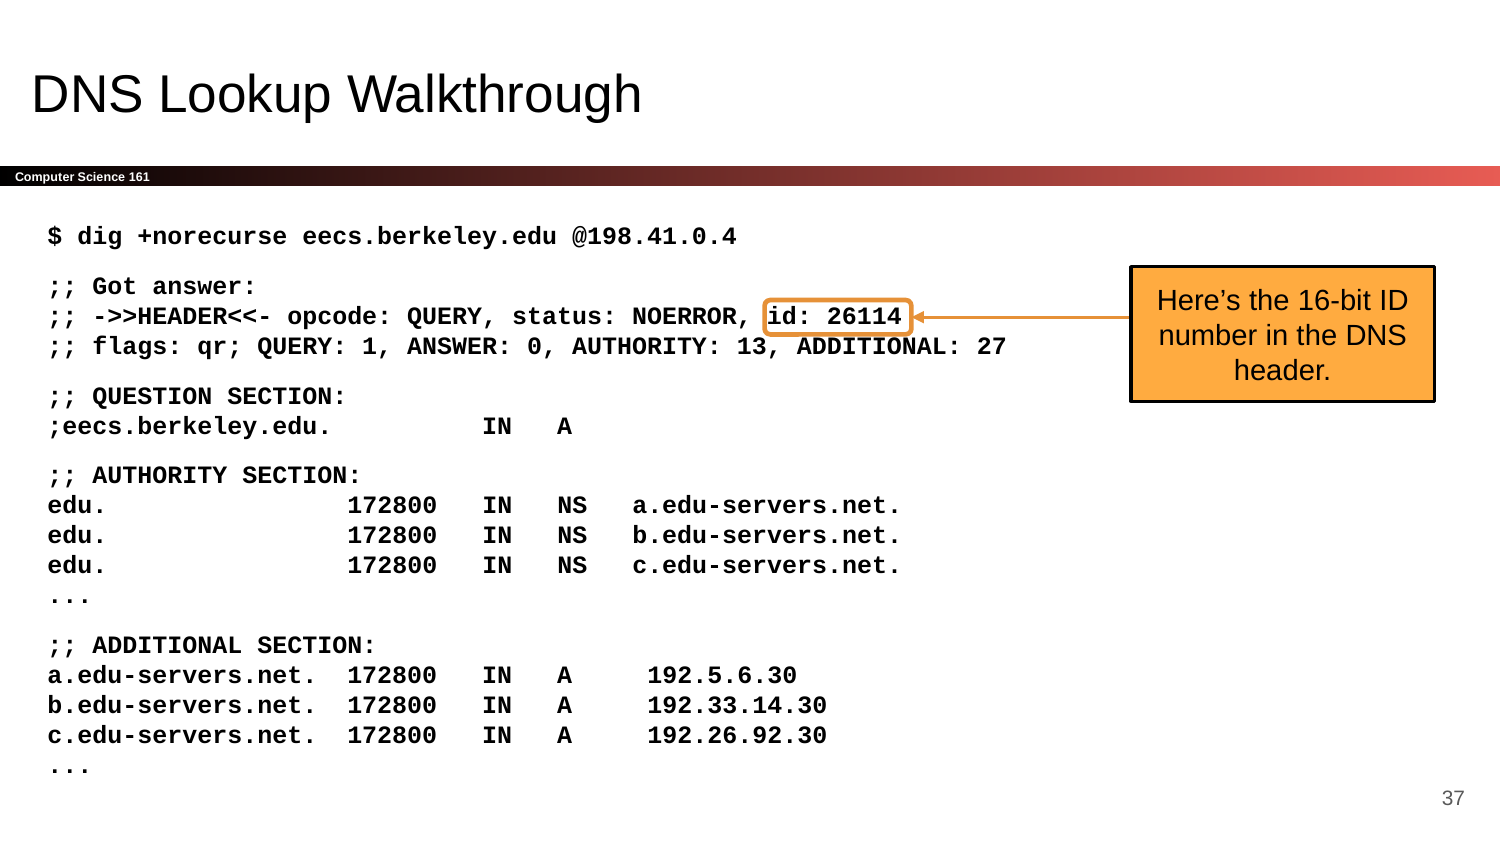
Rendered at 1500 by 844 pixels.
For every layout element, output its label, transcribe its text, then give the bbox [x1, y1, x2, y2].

slide_number ‹#› [1389, 764, 1480, 830]
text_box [764, 266, 1435, 404]
list $ dig +norecurse eecs.berkeley.edu @198.41.0.4 ;; Got answer: ;; ->>HEADER<<- opcode: QUERY, status: NOERROR, id: 26114 ;; flags: qr; QUERY: 1, ANSWER: 0, AUTHORITY: 13, ADDITIONAL: 27 ;; QUESTION SECTION: ;eecs.berkeley.edu. IN A ;; AUTHORITY SECTION: edu. 172800 IN NS a.edu-servers.net. edu. 172800 IN NS b.edu-servers.net. edu. 172800 IN NS c.edu-servers.net. ... ;; ADDITIONAL SECTION: a.edu-servers.net. 172800 IN A 192.5.6.30 b.edu-servers.net. 172800 IN A 192.33.14.30 c.edu-servers.net. 172800 IN A 192.26.92.30 ... [32, 204, 1054, 823]
title DNS Lookup Walkthrough [16, 44, 1415, 139]
